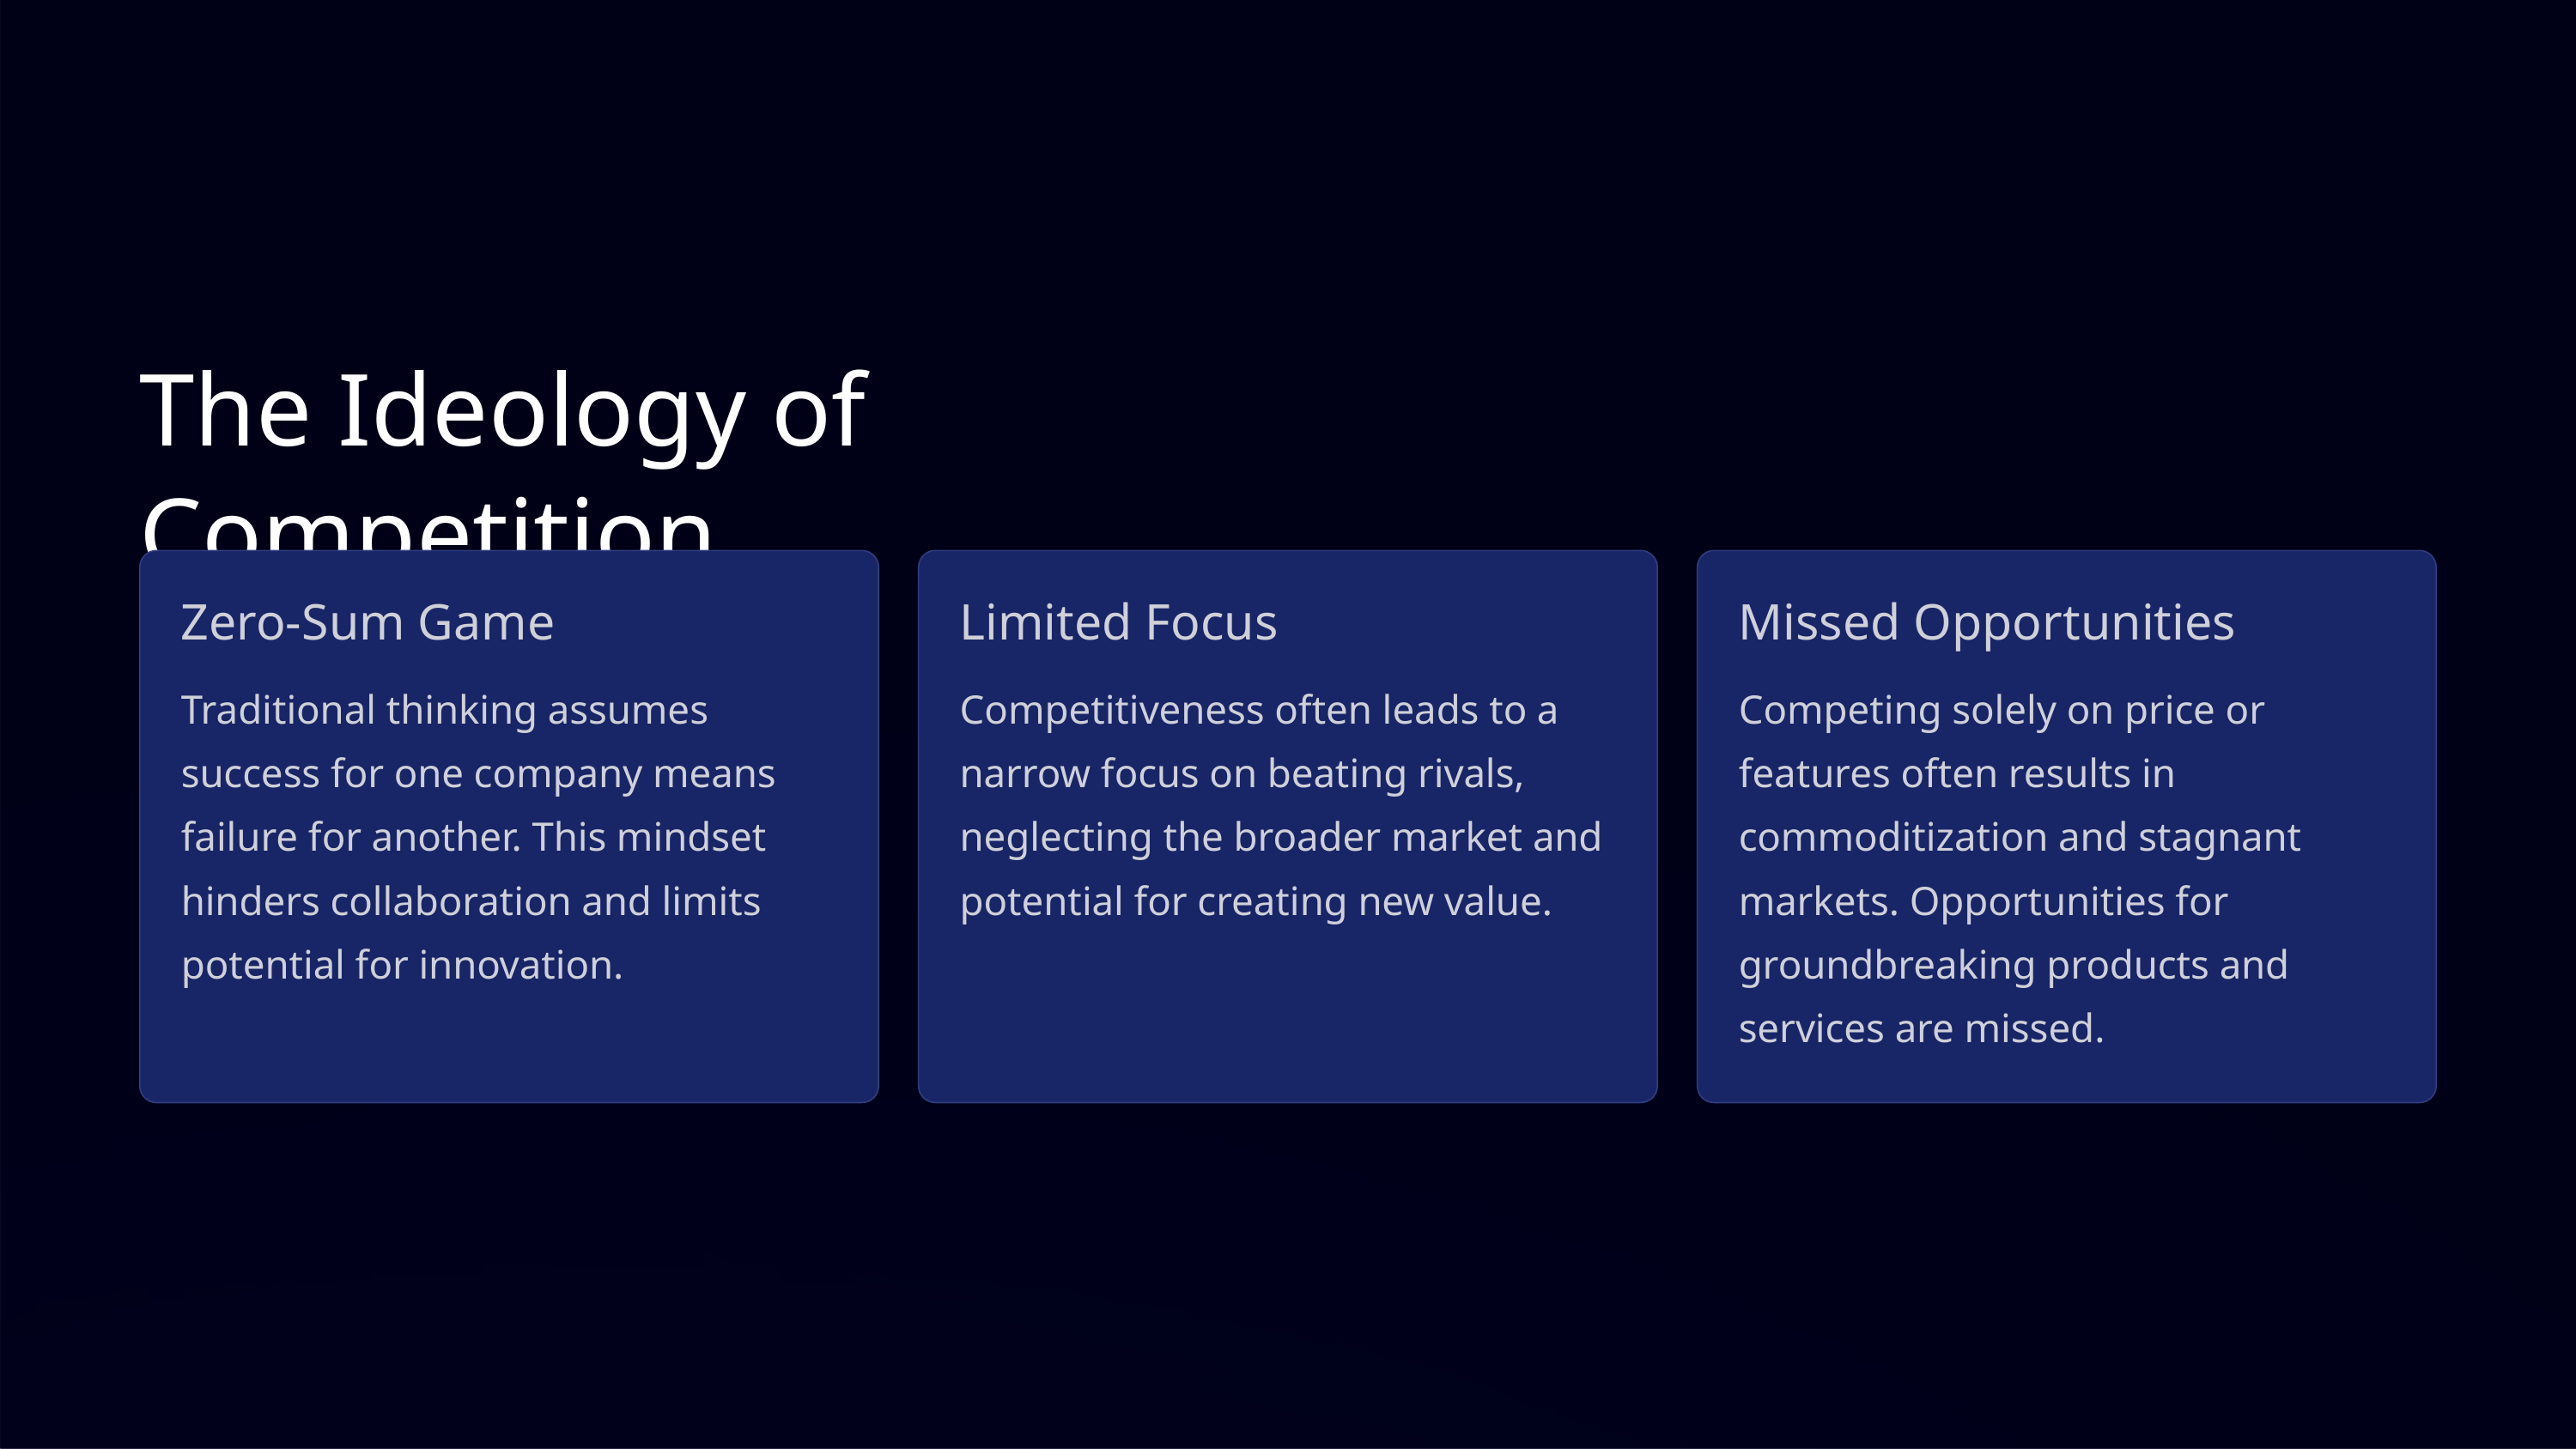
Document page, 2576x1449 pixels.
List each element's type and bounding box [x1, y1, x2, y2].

text_box [180, 677, 838, 998]
text_box [138, 549, 880, 1104]
text_box [959, 591, 1460, 655]
text_box [917, 549, 1659, 1104]
text_box [1696, 549, 2438, 1104]
text_box [139, 345, 1406, 471]
text_box [1738, 591, 2239, 655]
text_box [959, 677, 1617, 934]
text_box [180, 591, 681, 655]
text_box [1738, 677, 2396, 1062]
text_box [0, 0, 2576, 1449]
